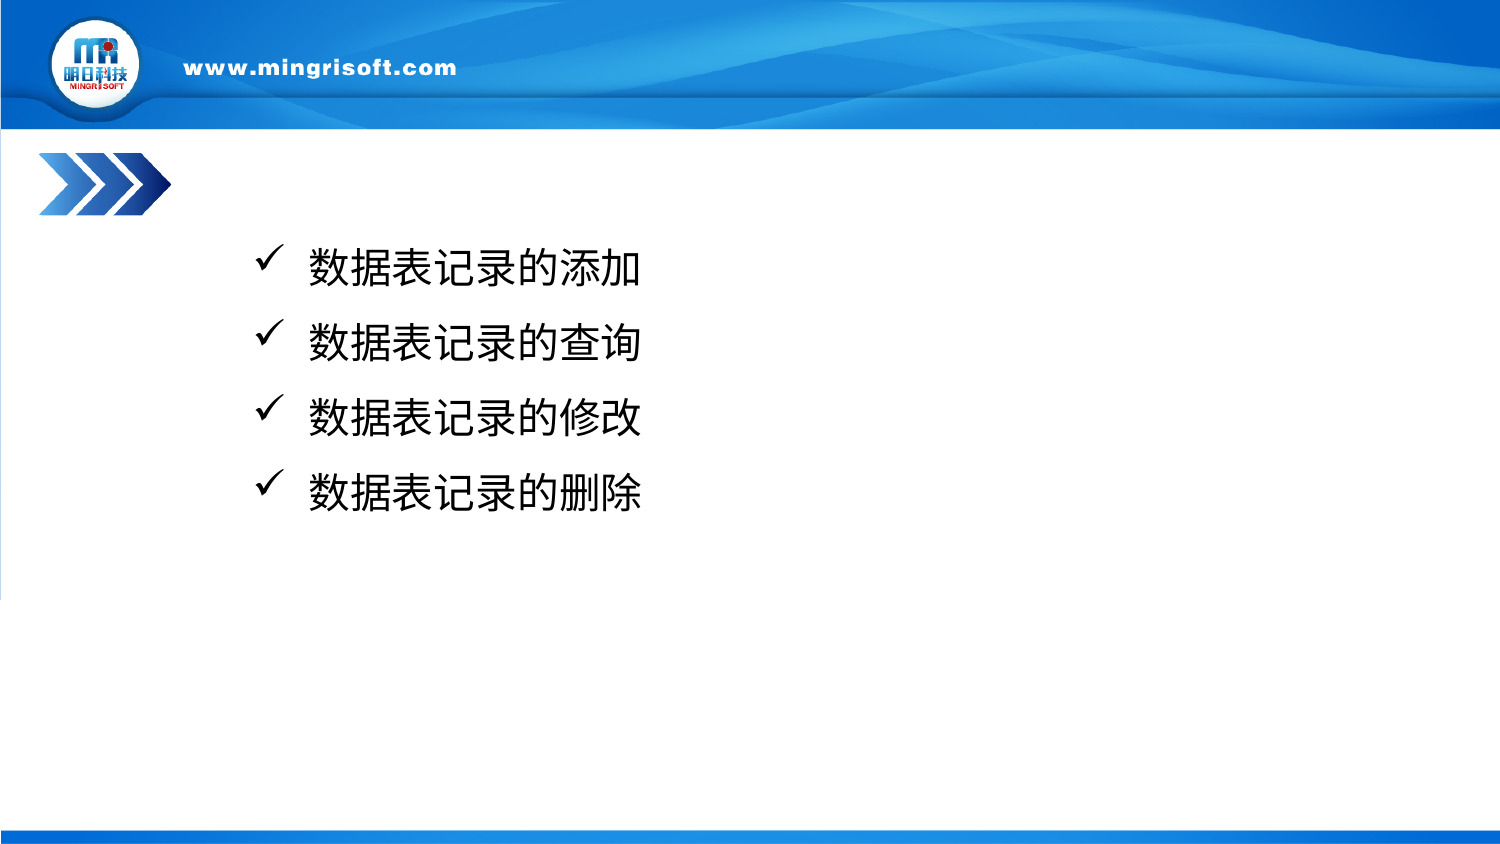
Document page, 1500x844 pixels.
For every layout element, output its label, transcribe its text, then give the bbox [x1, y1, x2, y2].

text_box 数据表记录的添加 数据表记录的查询 数据表记录的修改 数据表记录的删除 [237, 209, 1050, 674]
picture [0, 0, 1500, 844]
